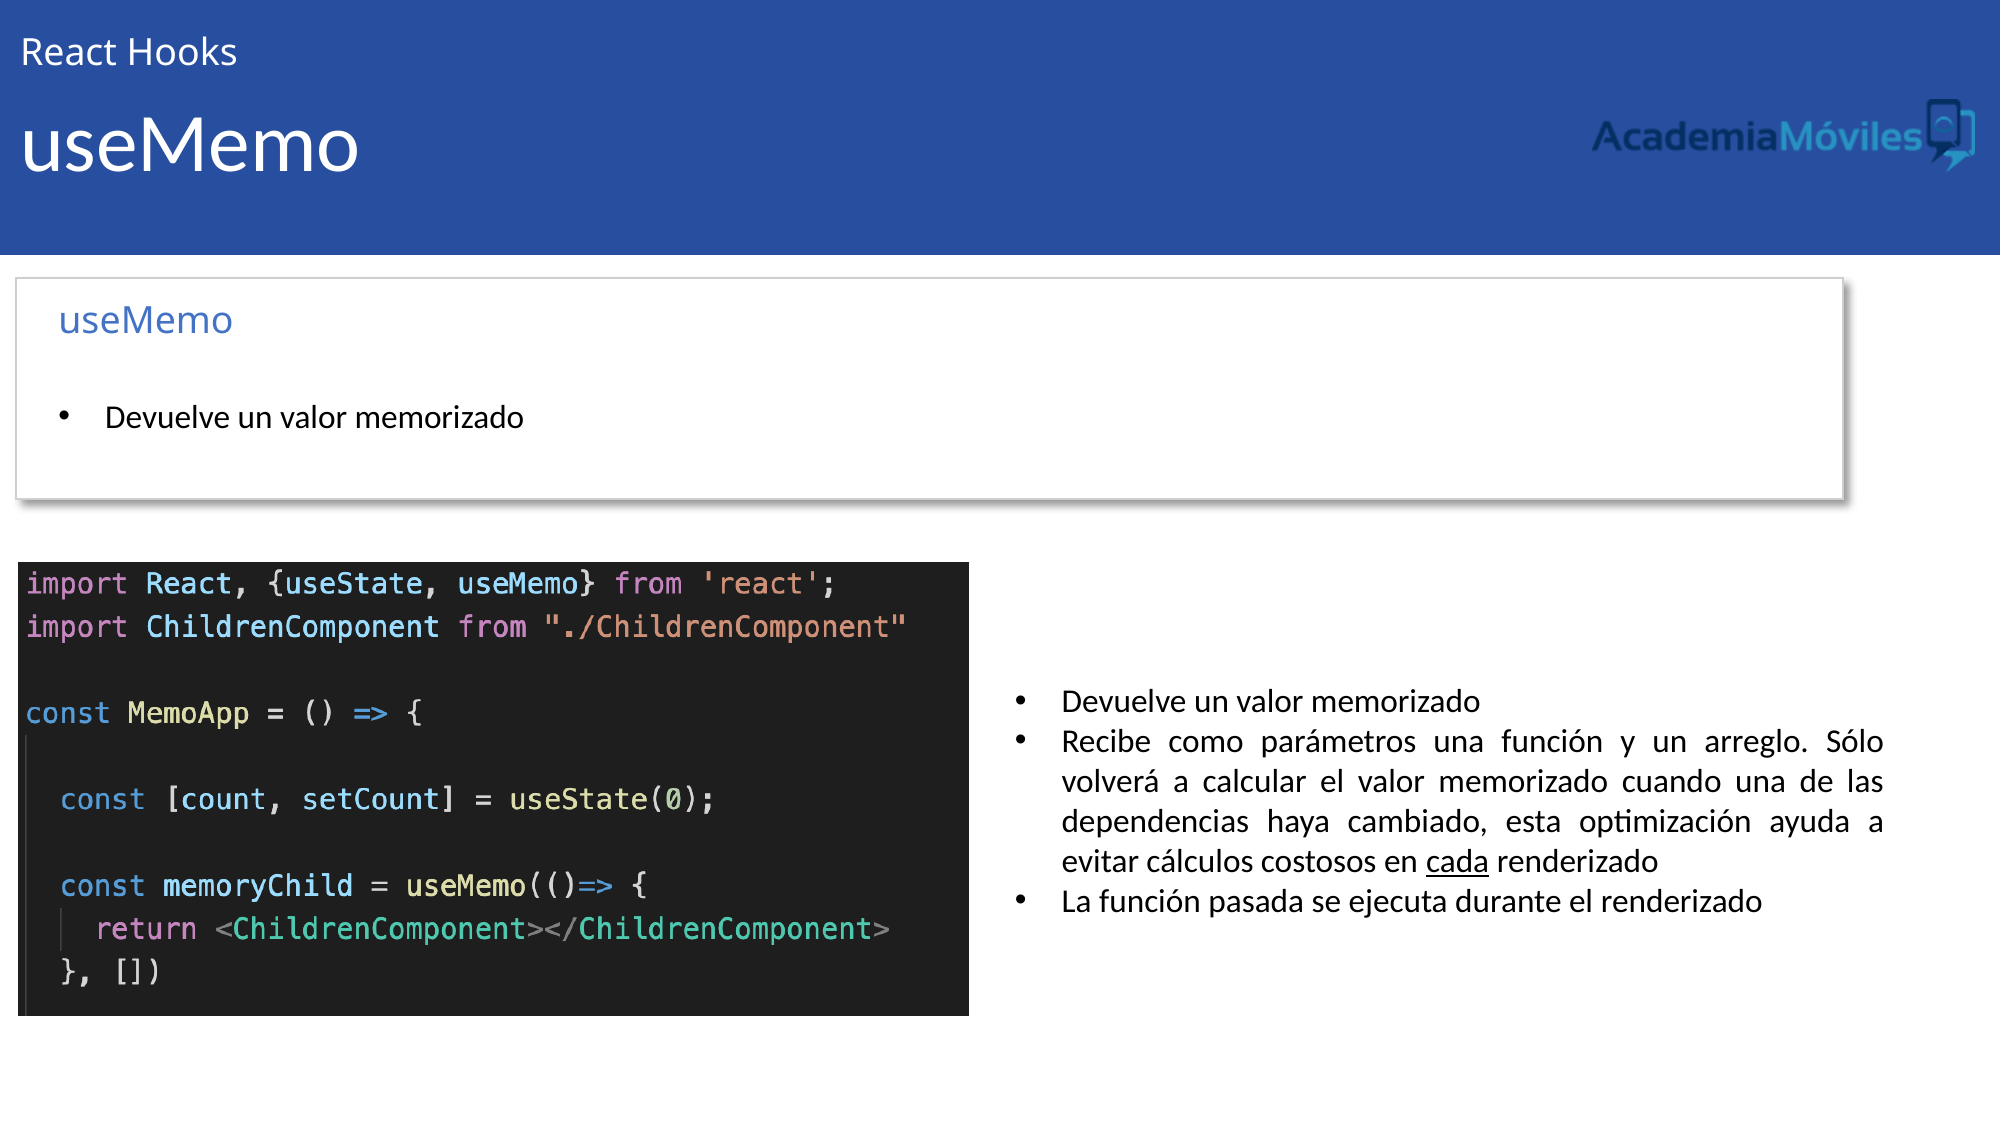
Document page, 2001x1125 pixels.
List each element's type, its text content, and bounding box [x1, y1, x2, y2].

text_box [15, 277, 1844, 500]
text_box Devuelve un valor memorizado Recibe como parámetros una función y un arreglo. Sólo volverá a calcular el valor memorizado cuando una de las dependencias haya cambiado, esta optimización ayuda a evitar cálculos costosos en cada renderizado La función pasada se ejecuta durante el renderizado [999, 672, 1900, 927]
text_box [0, 0, 2000, 256]
text_box useMemo [5, 80, 1528, 196]
text_box Devuelve un valor memorizado [43, 387, 1633, 443]
picture [18, 562, 969, 1016]
text_box React Hooks [5, 20, 867, 80]
picture [1592, 99, 1975, 172]
text_box useMemo [43, 288, 607, 349]
